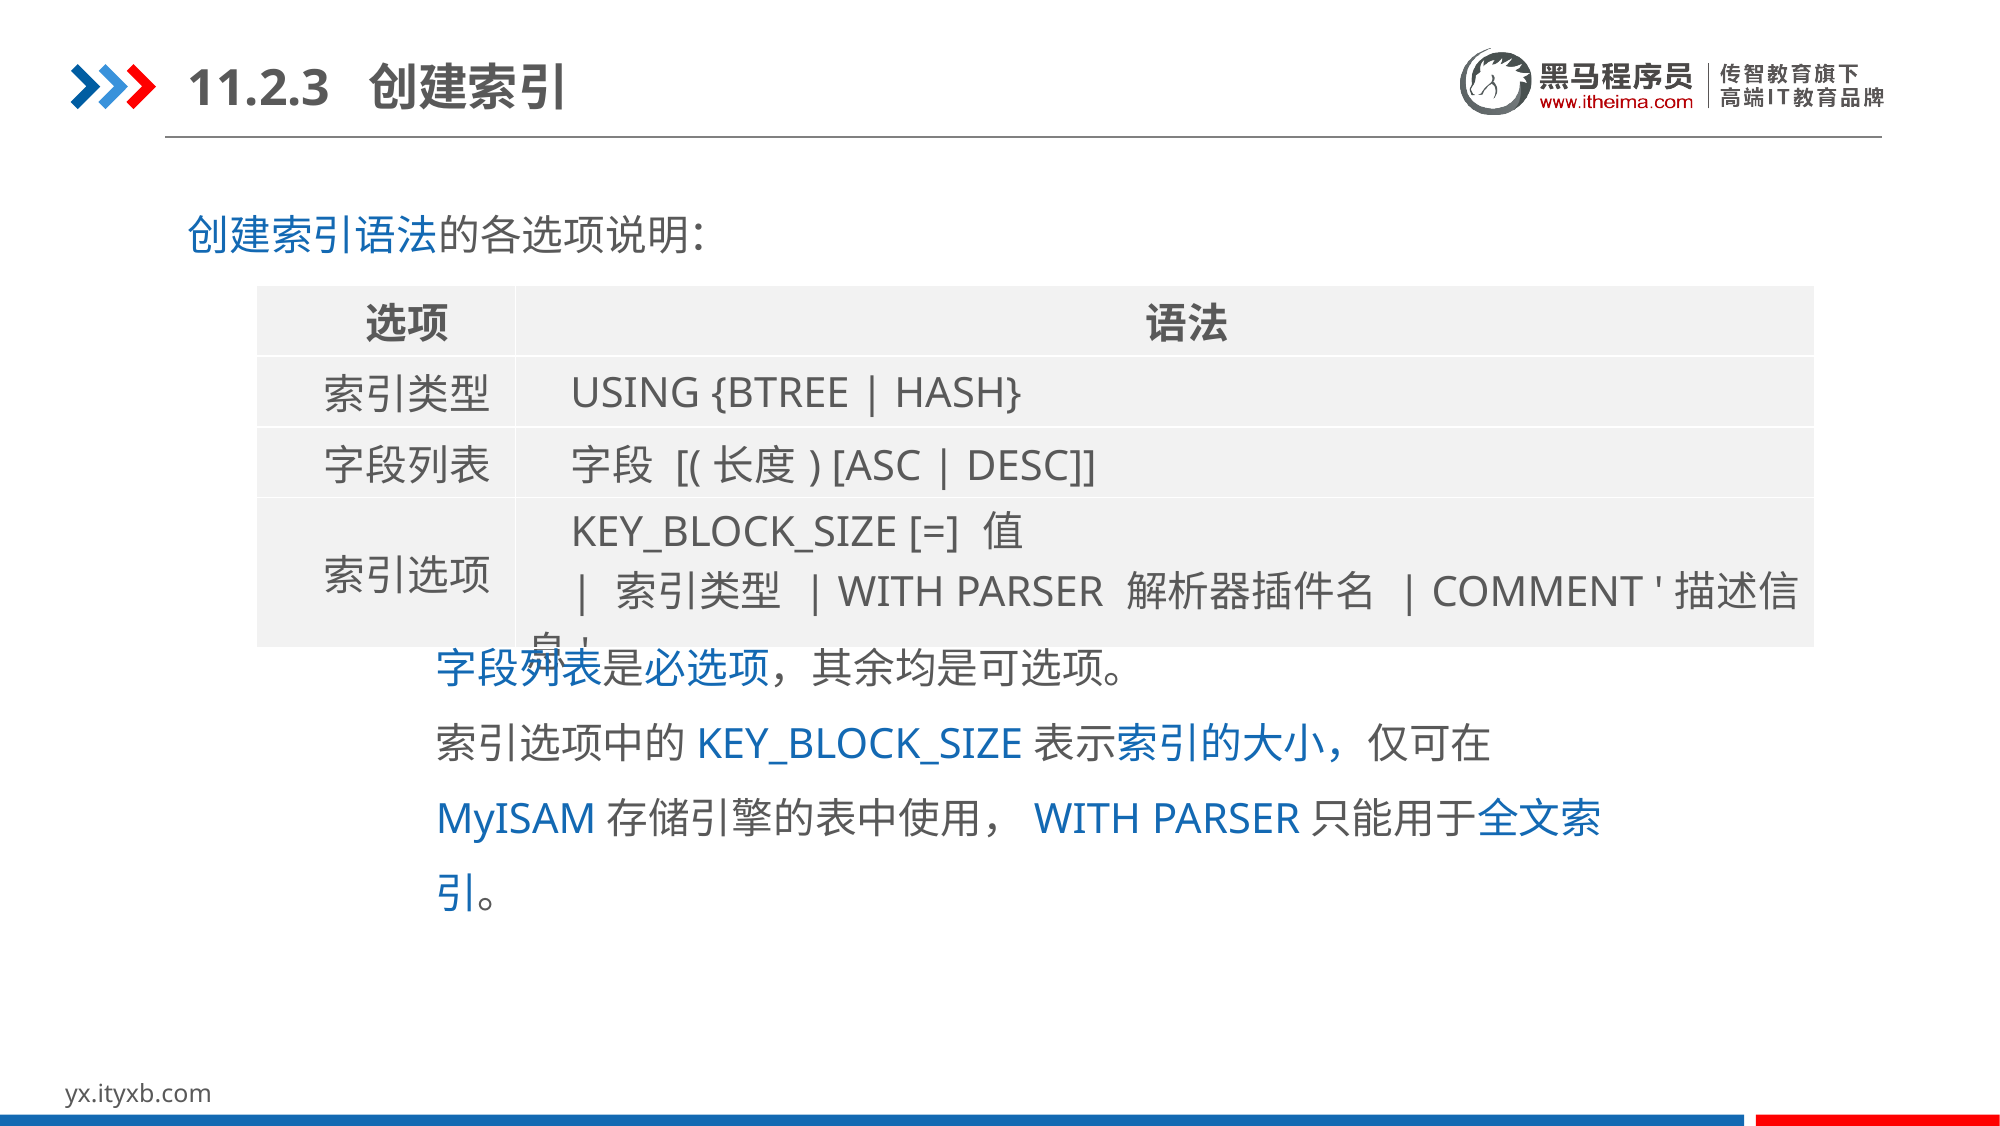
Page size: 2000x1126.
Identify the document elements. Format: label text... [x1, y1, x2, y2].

table_cell KEY_BLOCK_SIZE [=] 值 | 索引类型 | WITH PARSER 解析器插件名 | COMMENT '描述信息' [516, 498, 1814, 647]
text_box 11.2.3 创建索引 [187, 43, 827, 127]
table_cell USING {BTREE | HASH} [516, 357, 1814, 426]
table_cell 索引类型 [257, 357, 515, 426]
table_header 选项 [257, 286, 515, 355]
table_cell 字段列表 [257, 428, 515, 497]
table_header 语法 [516, 286, 1814, 355]
text_box 字段列表是必选项，其余均是可选项。 索引选项中的KEY_BLOCK_SIZE表示索引的大小，仅可在MyISAM存储引擎的表中使用，WITH PARSER只能用于全文索引。 [421, 609, 1650, 925]
table_cell 索引选项 [257, 498, 515, 647]
text_box 创建索引语法的各选项说明： [173, 176, 1839, 267]
table_cell 字段 [(长度) [ASC | DESC]] [516, 428, 1814, 497]
picture [1460, 48, 1887, 115]
